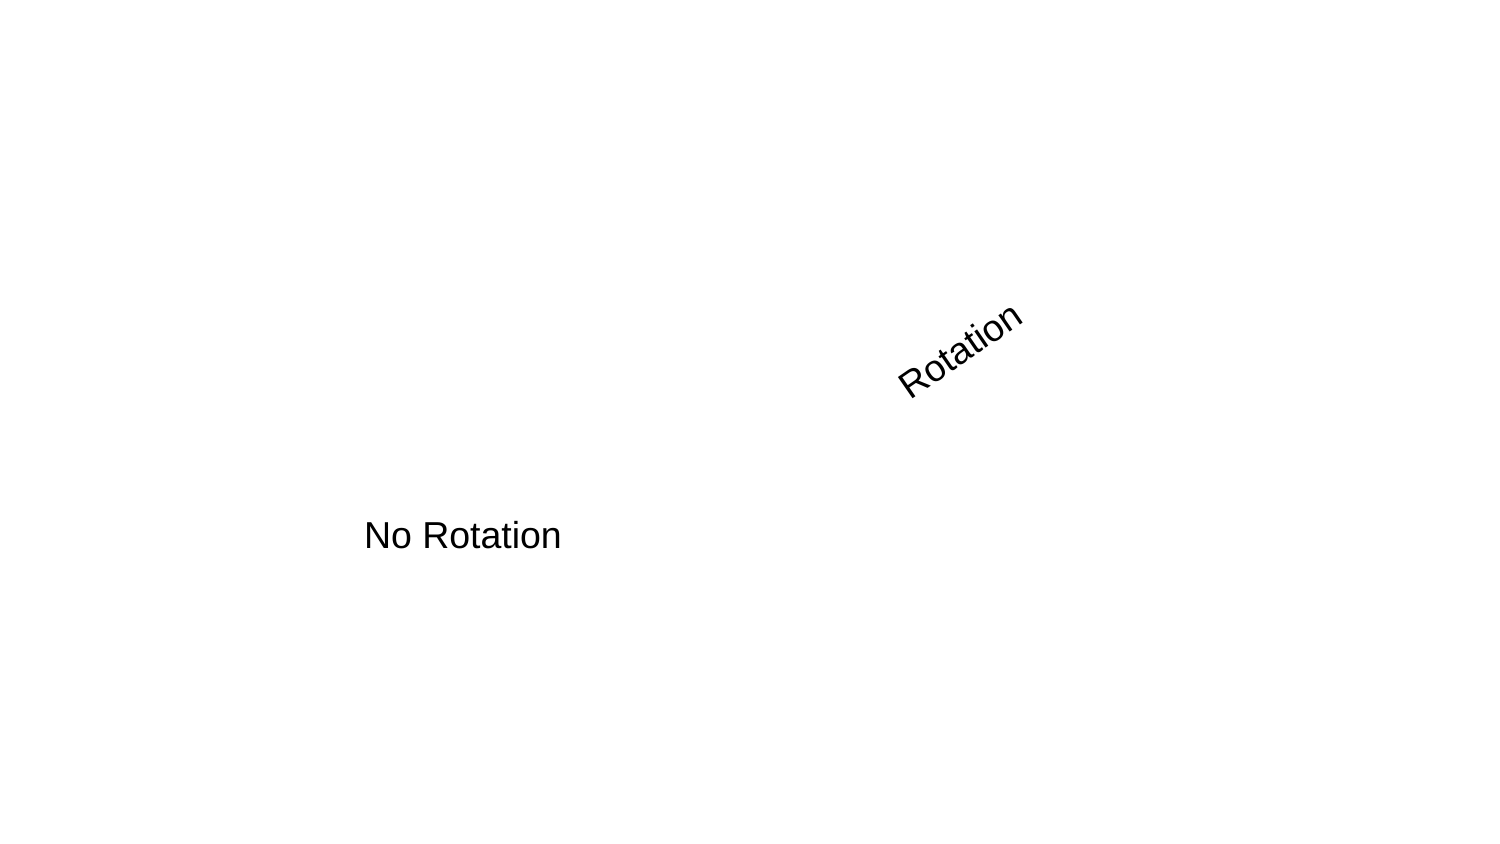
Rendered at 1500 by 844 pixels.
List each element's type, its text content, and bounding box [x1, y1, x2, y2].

text_box Rotation [872, 257, 1074, 422]
text_box No Rotation [349, 503, 690, 564]
